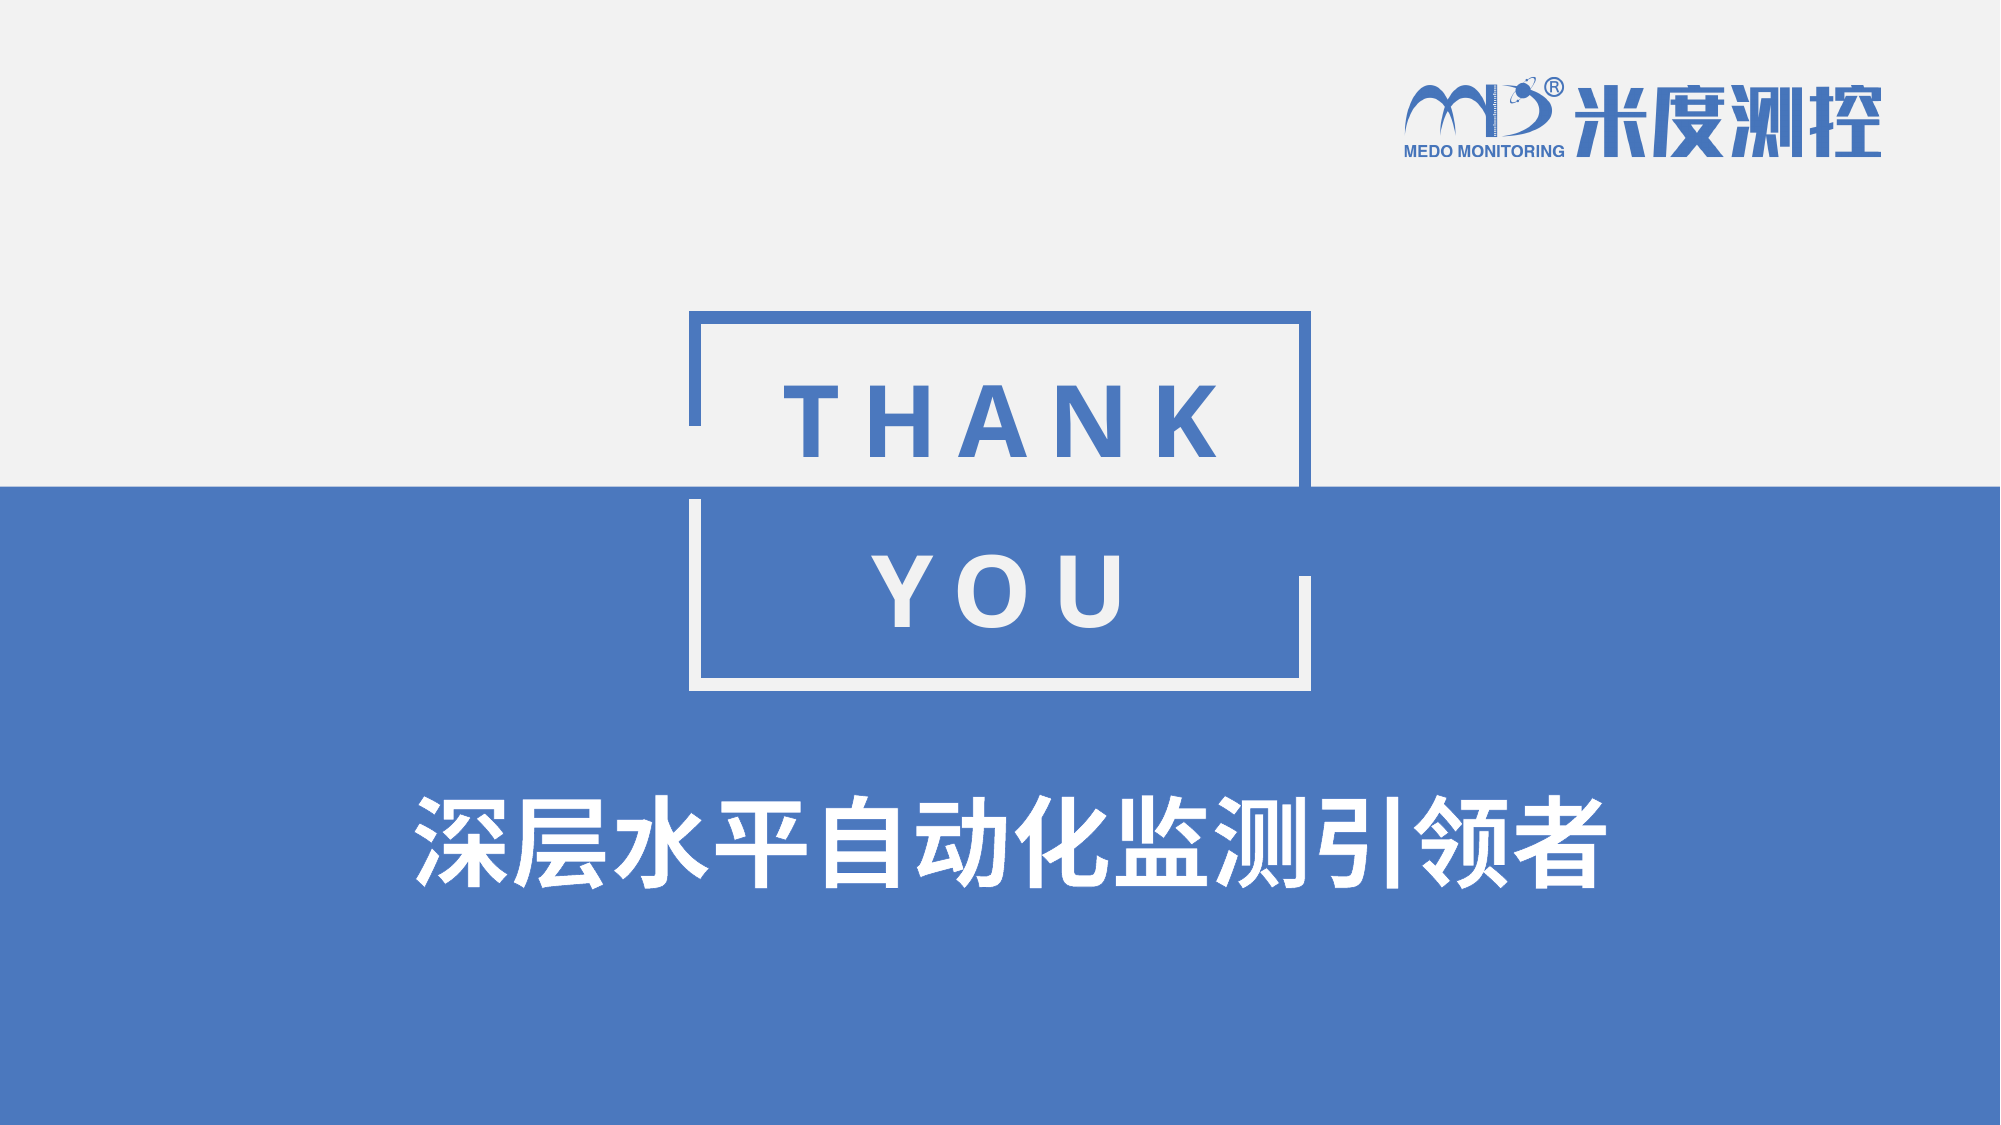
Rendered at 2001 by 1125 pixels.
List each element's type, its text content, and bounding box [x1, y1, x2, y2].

text_box 深层水平自动化监测引领者 [396, 772, 1627, 908]
text_box YOU [856, 519, 1144, 655]
picture [1388, 62, 1895, 174]
text_box [0, 486, 2000, 1125]
text_box THANK [767, 350, 1233, 485]
